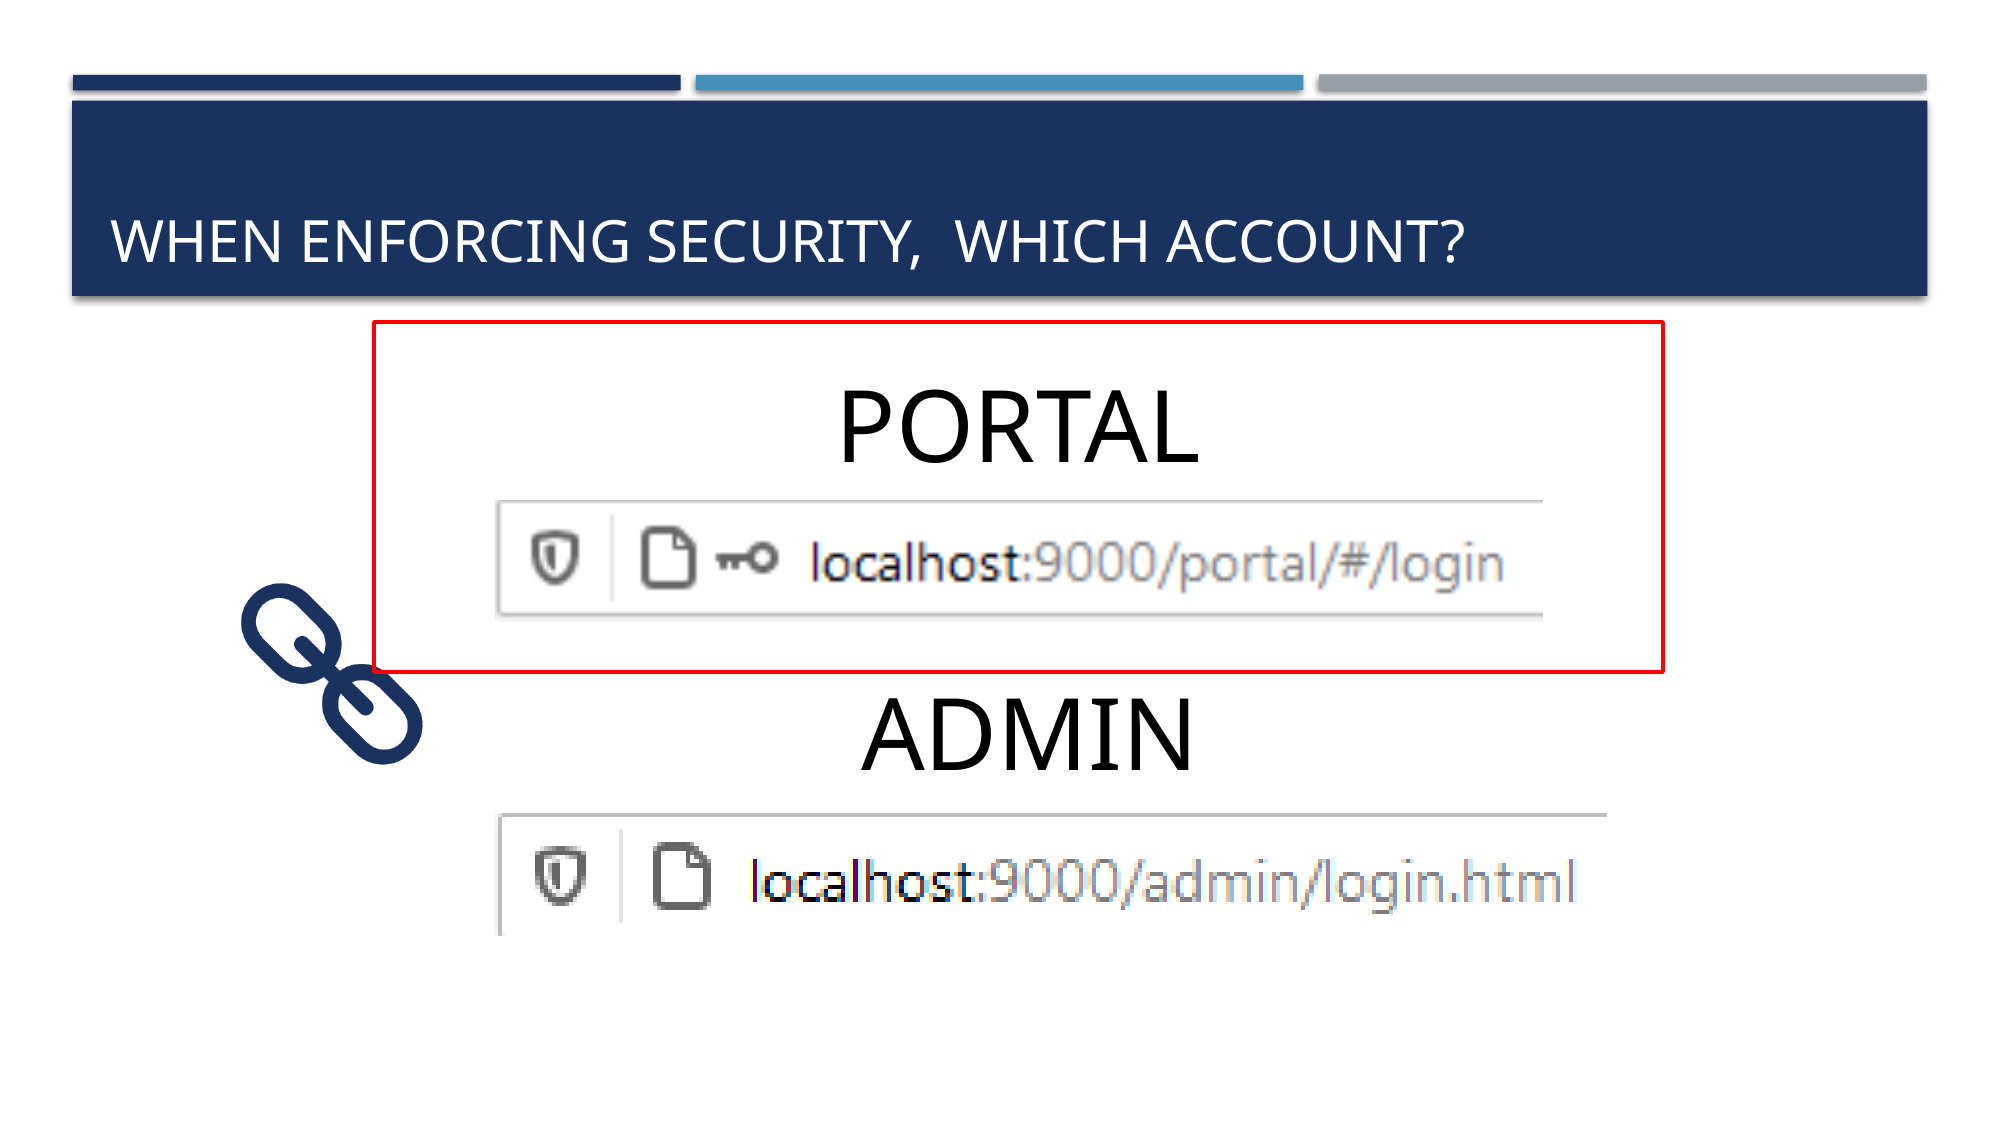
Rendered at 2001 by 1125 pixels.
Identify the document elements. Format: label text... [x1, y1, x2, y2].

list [94, 357, 1906, 962]
title WHEN Enforcing Security, WHICH ACCOUNT? [95, 115, 1905, 282]
text_box [372, 320, 1665, 356]
picture [493, 813, 1607, 936]
picture [493, 499, 1543, 622]
